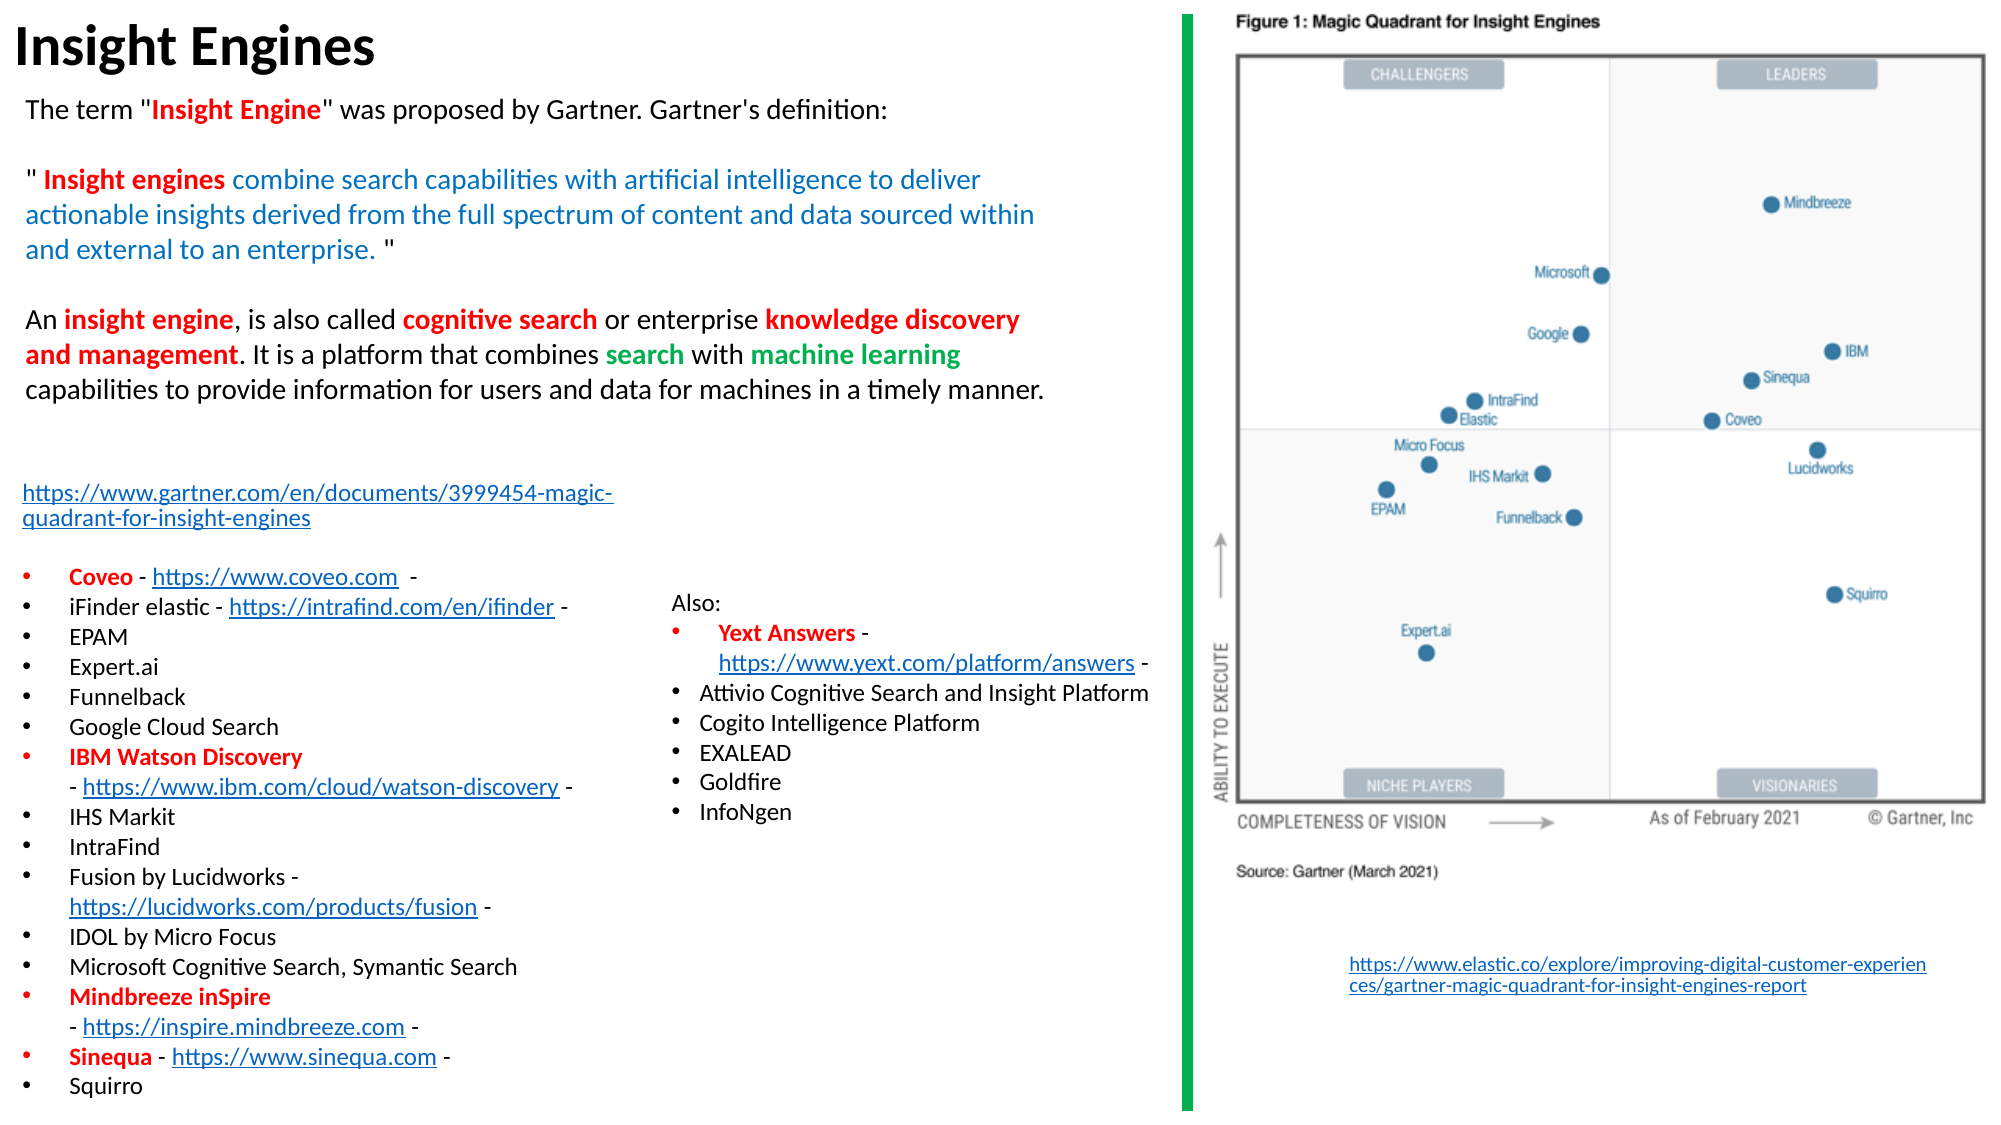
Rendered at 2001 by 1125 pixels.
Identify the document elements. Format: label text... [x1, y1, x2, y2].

text_box Insight Engines [0, 0, 514, 85]
text_box Also: Yext Answers - https://www.yext.com/platform/answers - Attivio Cognitive Search and Insight Platform Cogito Intelligence Platform EXALEAD Goldfire InfoNgen [656, 578, 1182, 834]
text_box https://www.gartner.com/en/documents/3999454-magic-quadrant-for-insight-engines Coveo - https://www.coveo.com - iFinder elastic - https://intrafind.com/en/ifinder - EPAM Expert.ai Funnelback Google Cloud Search IBM Watson Discovery - https://www.ibm.com/cloud/watson-discovery - IHS Markit IntraFind Fusion by Lucidworks - https://lucidworks.com/products/fusion - IDOL by Micro Focus Microsoft Cognitive Search, Symantic Search Mindbreeze inSpire - https://inspire.mindbreeze.com - Sinequa - https://www.sinequa.com - Squirro [7, 468, 634, 1083]
picture [1206, 5, 1997, 893]
text_box The term "Insight Engine" was proposed by Gartner. Gartner's definition: " Insight engines combine search capabilities with artificial intelligence to deliver actionable insights derived from the full spectrum of content and data sourced within and external to an enterprise. " An insight engine, is also called cognitive search or enterprise knowledge discovery and management. It is a platform that combines search with machine learning capabilities to provide information for users and data for machines in a timely manner. [10, 83, 1086, 413]
text_box https://www.elastic.co/explore/improving-digital-customer-experiences/gartner-magic-quadrant-for-insight-engines-report [1334, 943, 1945, 983]
